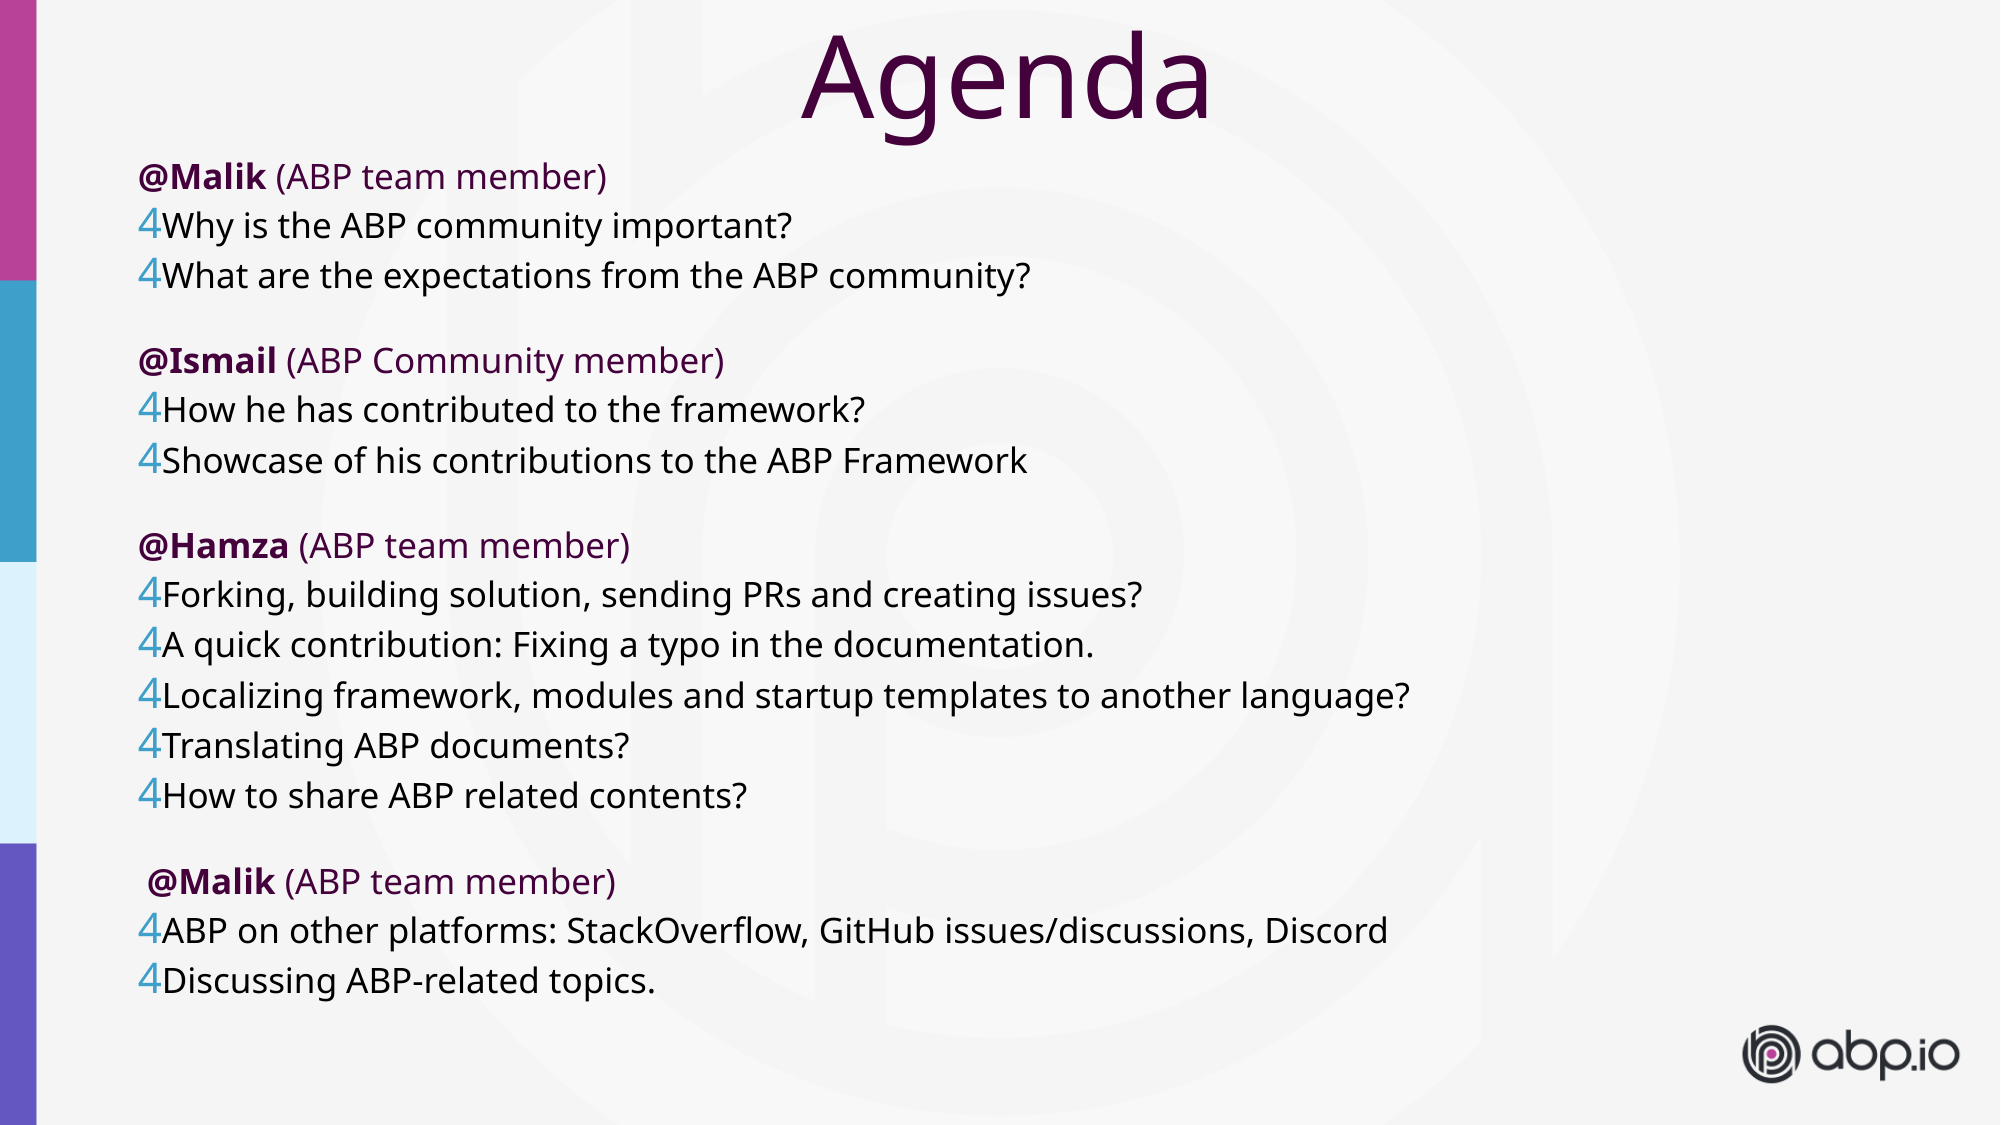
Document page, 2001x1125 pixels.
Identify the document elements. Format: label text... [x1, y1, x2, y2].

text_box Agenda [40, 10, 1978, 151]
text_box @Malik (ABP team member) 4Why is the ABP community important? 4What are the expectations from the ABP community? @Ismail (ABP Community member) 4How he has contributed to the framework? 4Showcase of his contributions to the ABP Framework @Hamza (ABP team member) 4Forking, building solution, sending PRs and creating issues? 4A quick contribution: Fixing a typo in the documentation. 4Localizing framework, modules and startup templates to another language? 4Translating ABP documents? 4How to share ABP related contents? @Malik (ABP team member) 4ABP on other platforms: StackOverflow, GitHub issues/discussions, Discord 4Discussing ABP-related topics. [122, 146, 1938, 1041]
picture [0, 0, 2001, 1125]
